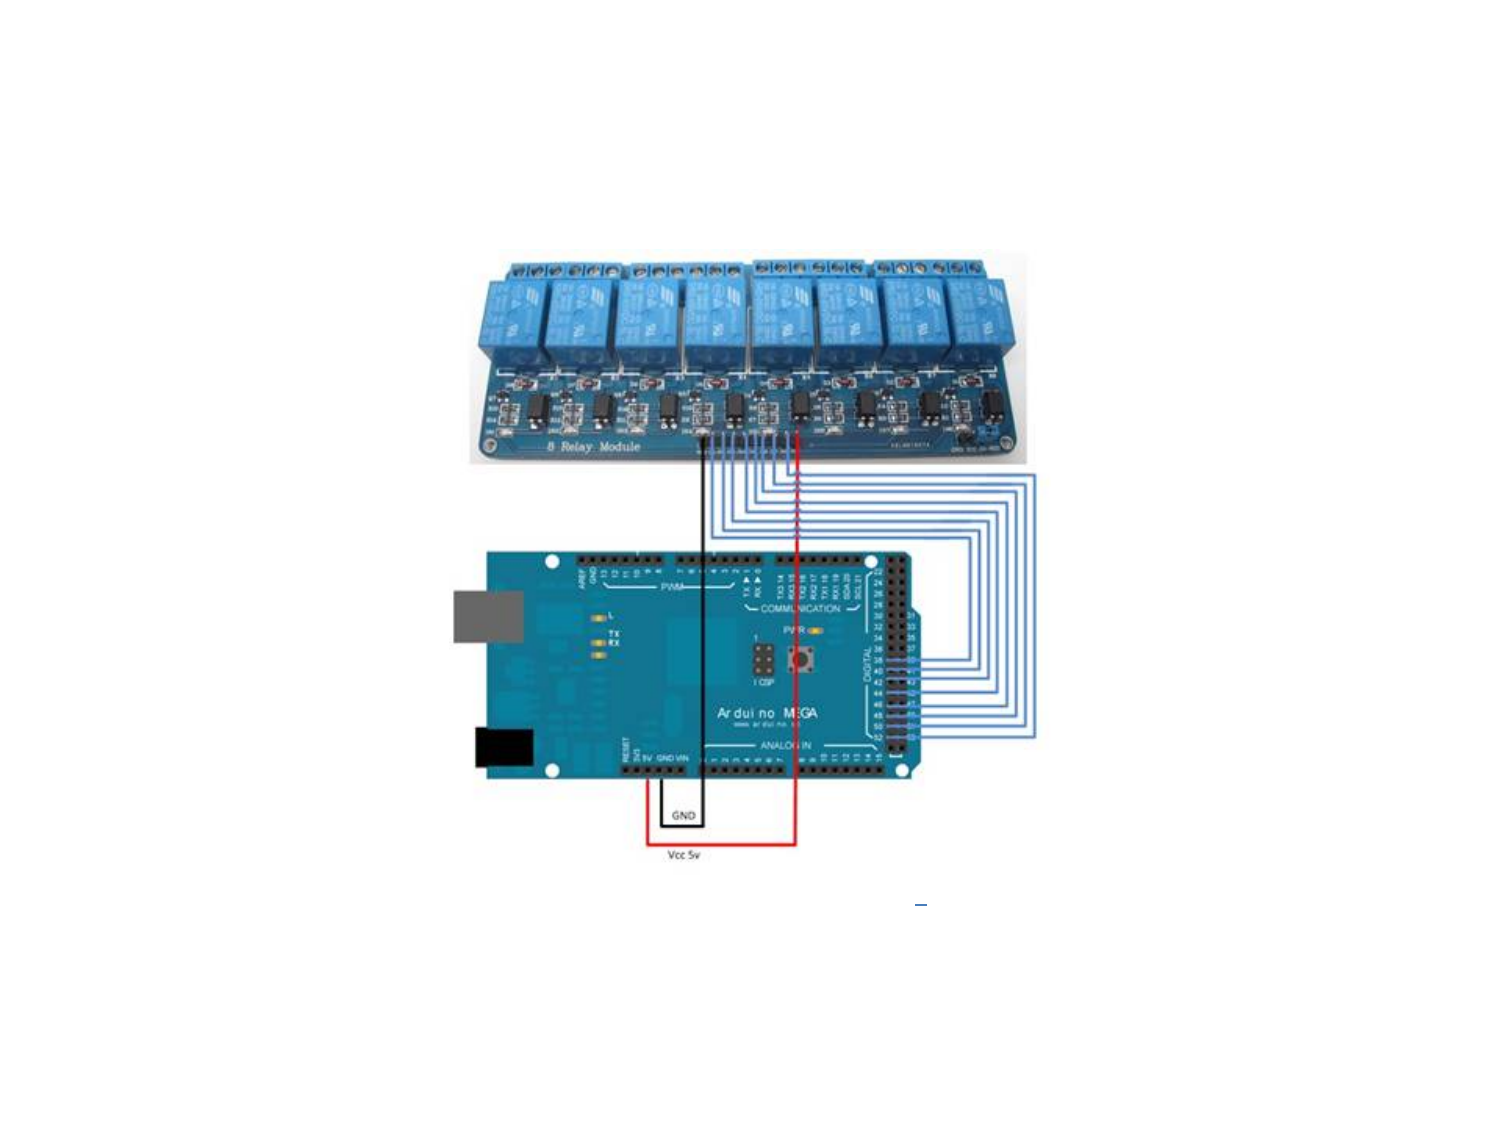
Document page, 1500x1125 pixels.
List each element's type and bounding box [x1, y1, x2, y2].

picture [448, 249, 1051, 876]
